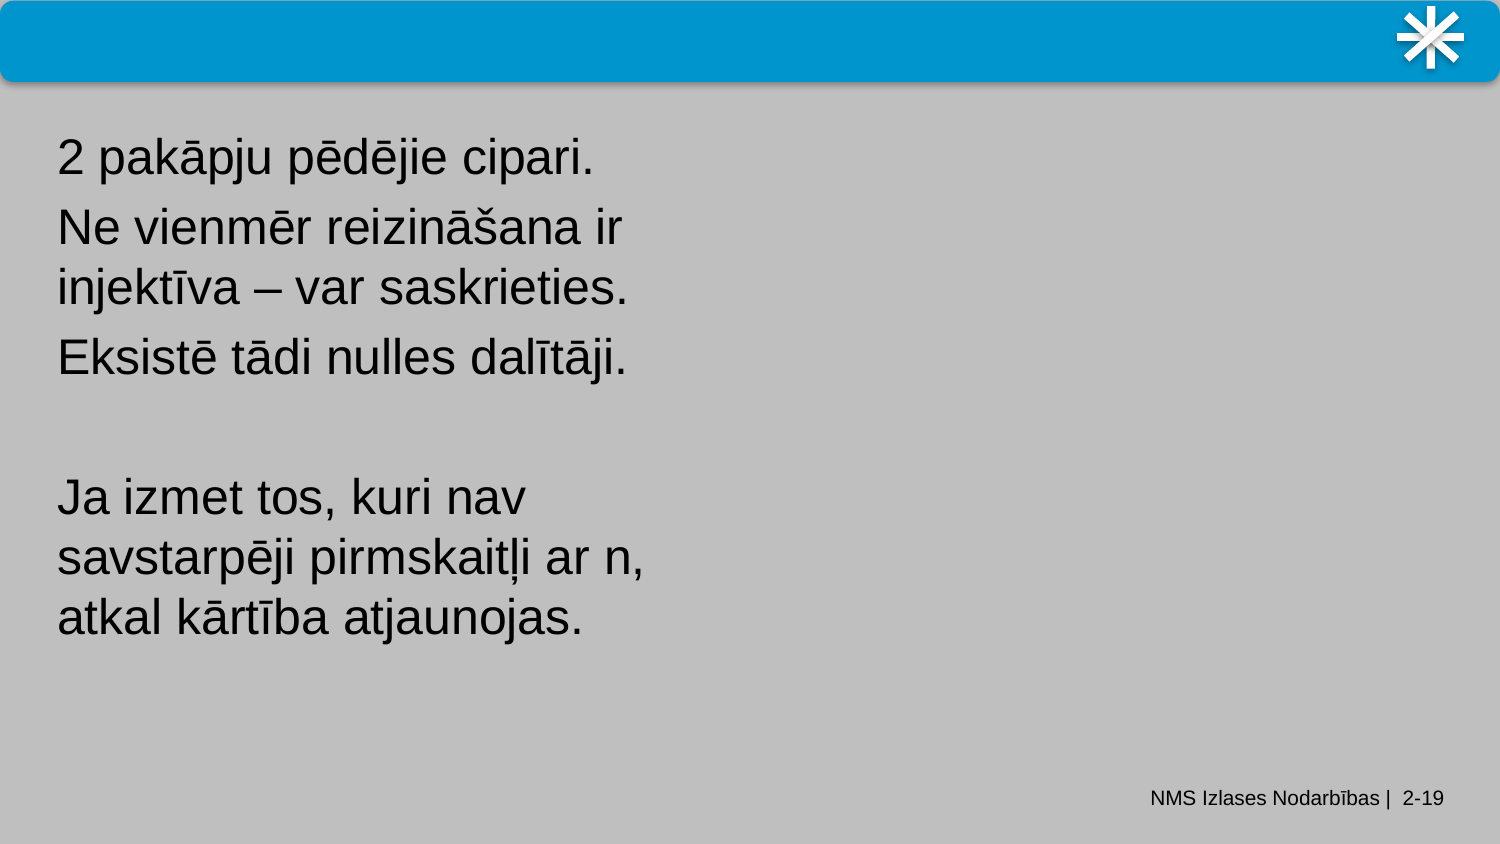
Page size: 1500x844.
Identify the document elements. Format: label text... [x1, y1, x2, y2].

list 2 pakāpju pēdējie cipari. Ne vienmēr reizināšana ir injektīva – var saskrieties. Eksistē tādi nulles dalītāji. Ja izmet tos, kuri nav savstarpēji pirmskaitļi ar n, atkal kārtība atjaunojas. [56, 124, 731, 729]
